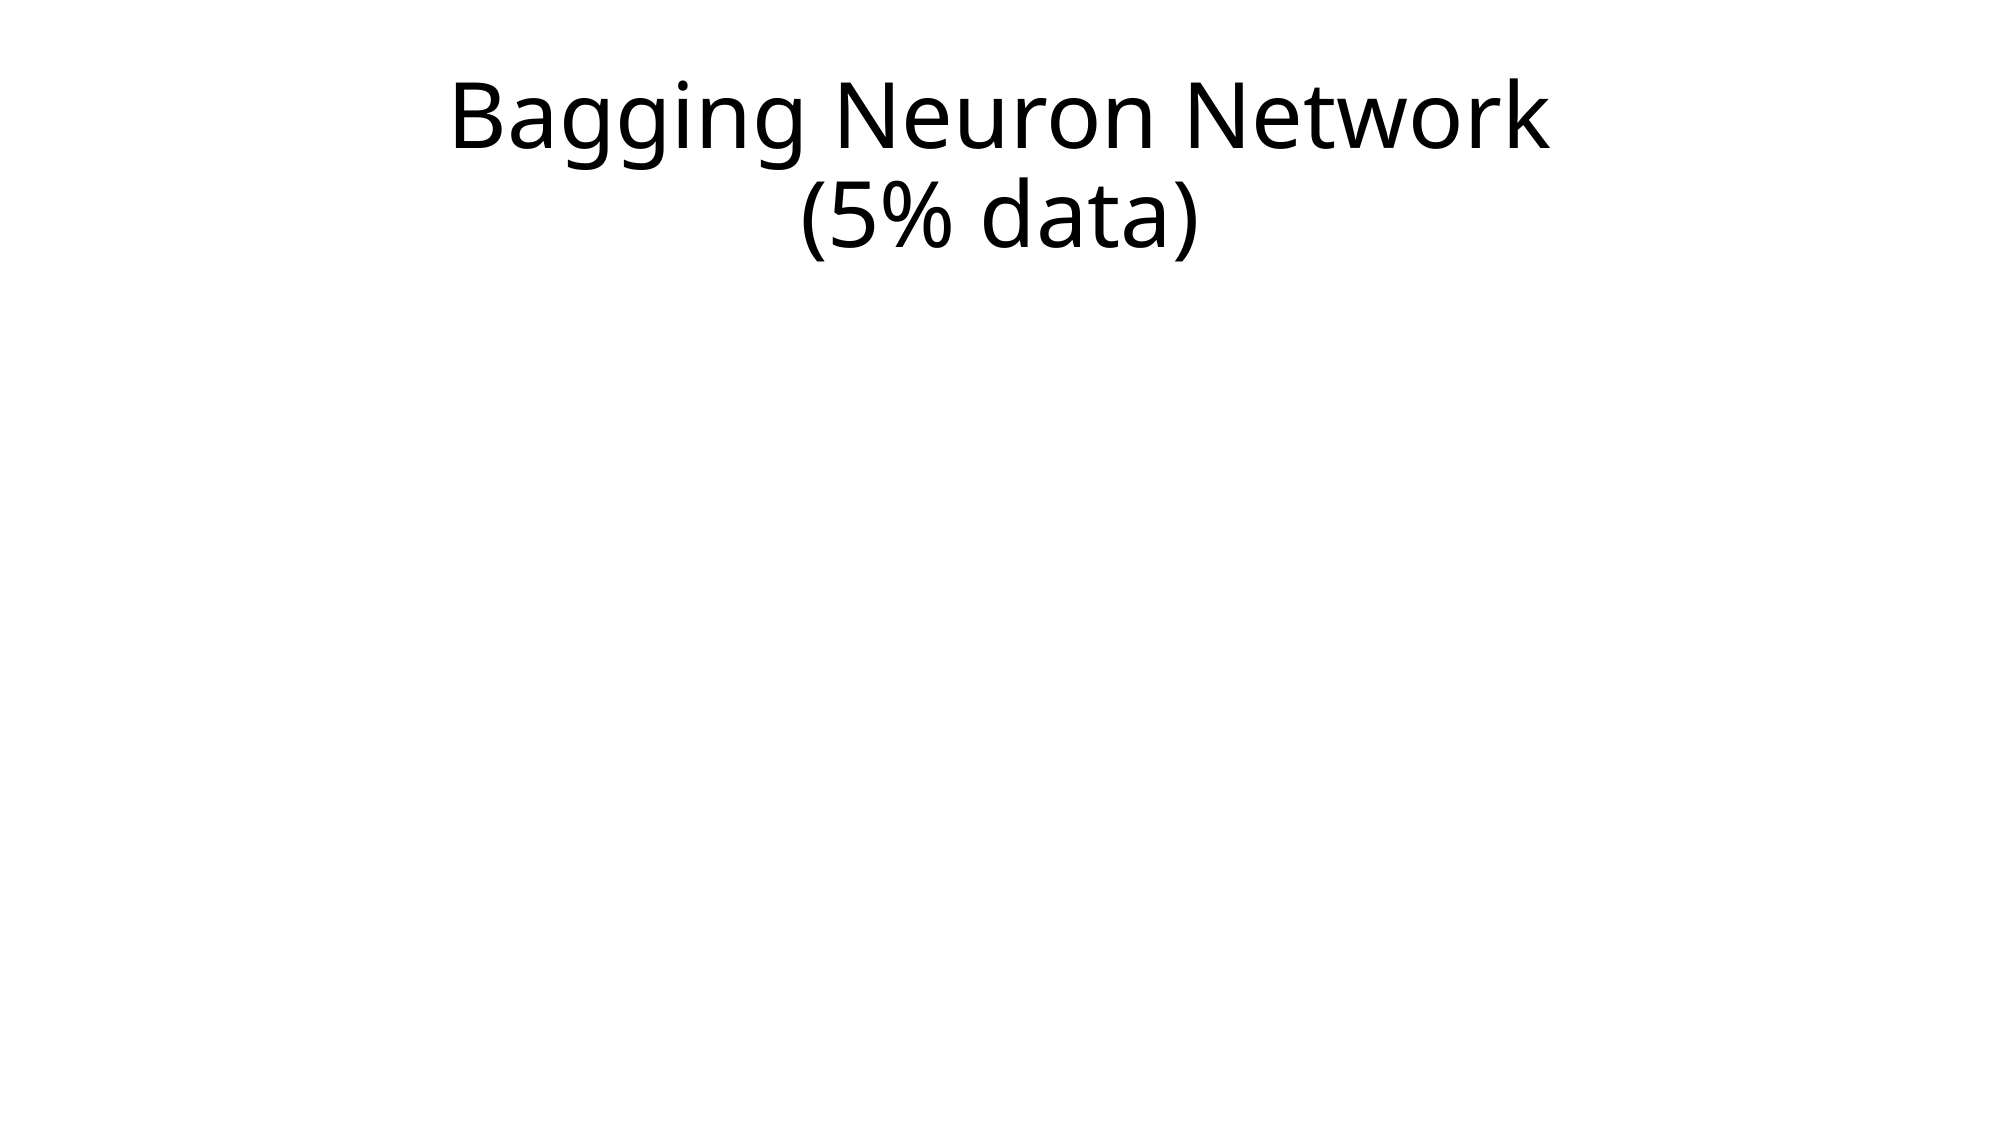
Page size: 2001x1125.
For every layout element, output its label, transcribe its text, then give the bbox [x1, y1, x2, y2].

title Bagging Neuron Network (5% data) [137, 59, 1863, 278]
